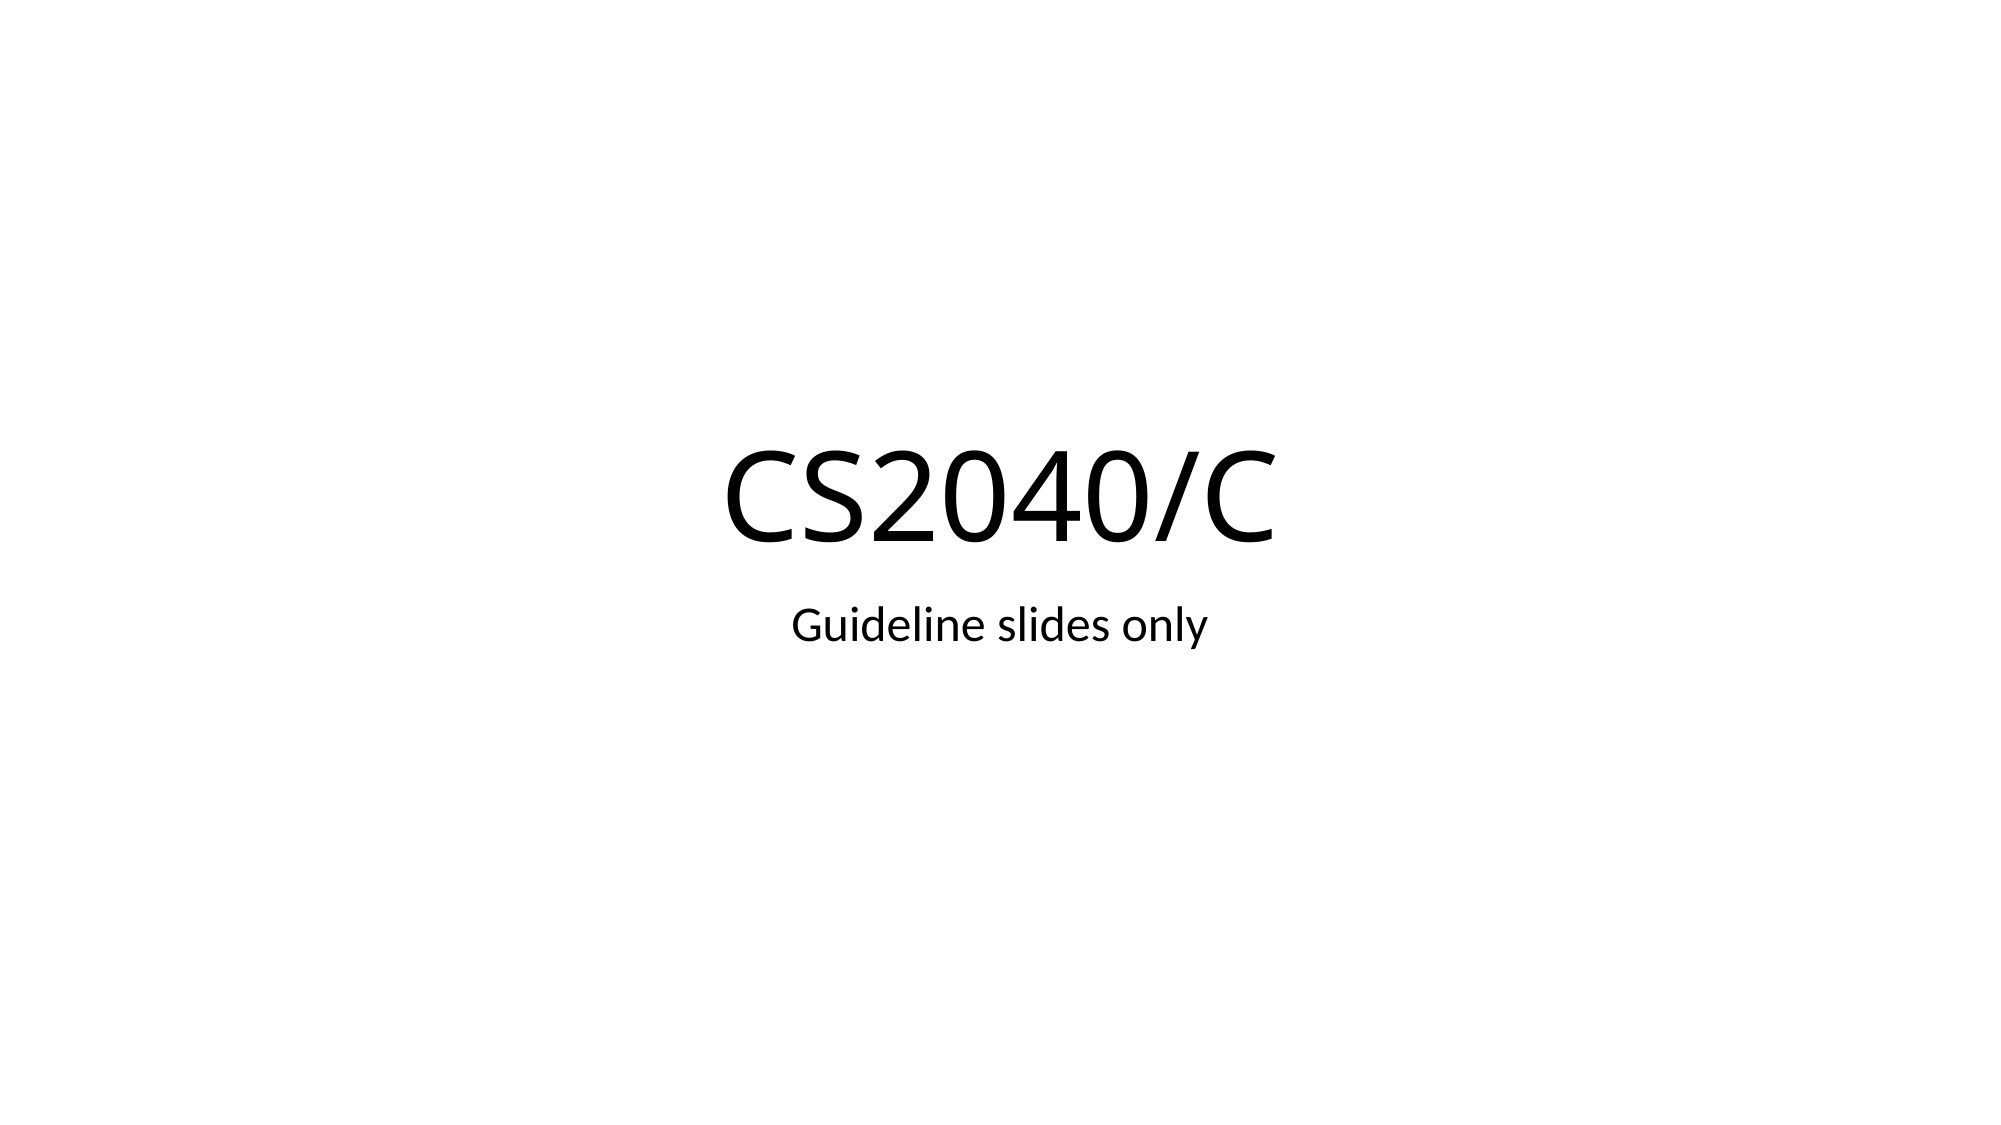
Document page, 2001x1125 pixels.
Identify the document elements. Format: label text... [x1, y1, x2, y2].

title CS2040/C [249, 184, 1750, 576]
subtitle Guideline slides only [249, 590, 1750, 863]
